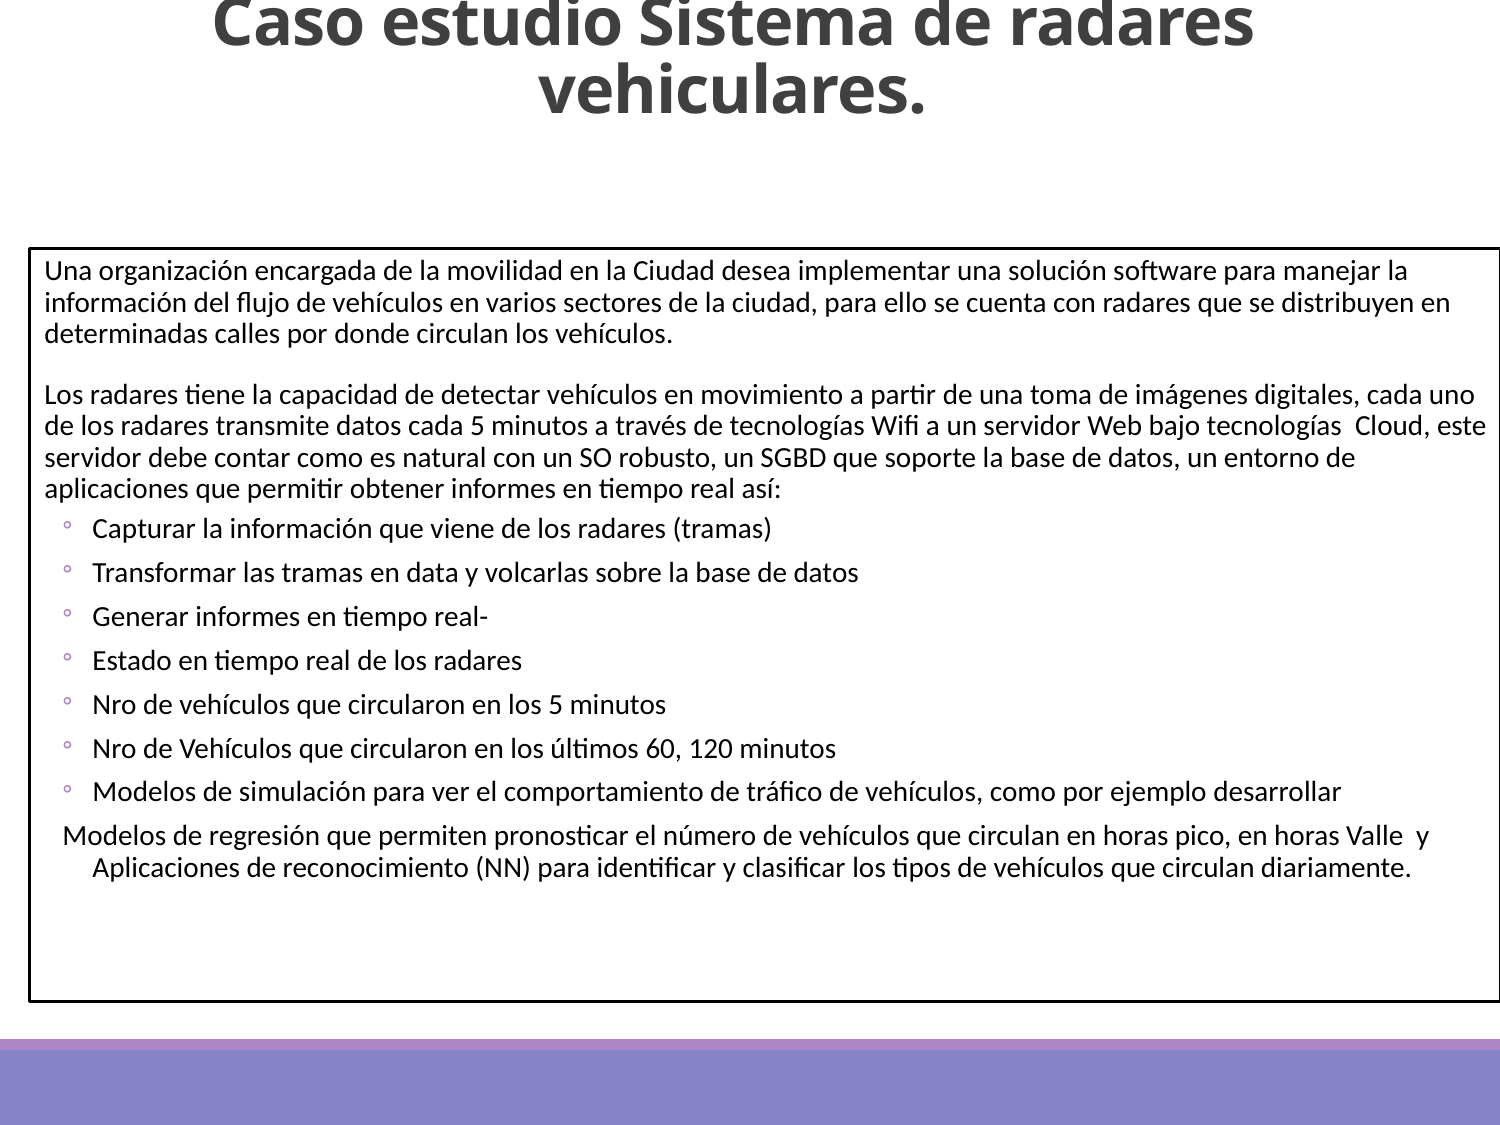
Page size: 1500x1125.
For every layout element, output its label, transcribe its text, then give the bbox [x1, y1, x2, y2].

title Caso estudio Sistema de radares vehiculares. [41, 30, 1425, 135]
list Una organización encargada de la movilidad en la Ciudad desea implementar una solución software para manejar la información del flujo de vehículos en varios sectores de la ciudad, para ello se cuenta con radares que se distribuyen en determinadas calles por donde circulan los vehículos. Los radares tiene la capacidad de detectar vehículos en movimiento a partir de una toma de imágenes digitales, cada uno de los radares transmite datos cada 5 minutos a través de tecnologías Wifi a un servidor Web bajo tecnologías Cloud, este servidor debe contar como es natural con un SO robusto, un SGBD que soporte la base de datos, un entorno de aplicaciones que permitir obtener informes en tiempo real así: Capturar la información que viene de los radares (tramas) Transformar las tramas en data y volcarlas sobre la base de datos Generar informes en tiempo real- Estado en tiempo real de los radares Nro de vehículos que circularon en los 5 minutos Nro de Vehículos que circularon en los últimos 60, 120 minutos Modelos de simulación para ver el comportamiento de tráfico de vehículos, como por ejemplo desarrollar Modelos de regresión que permiten pronosticar el número de vehículos que circulan en horas pico, en horas Valle y Aplicaciones de reconocimiento (NN) para identificar y clasificar los tipos de vehículos que circulan diariamente. [28, 247, 1500, 1003]
